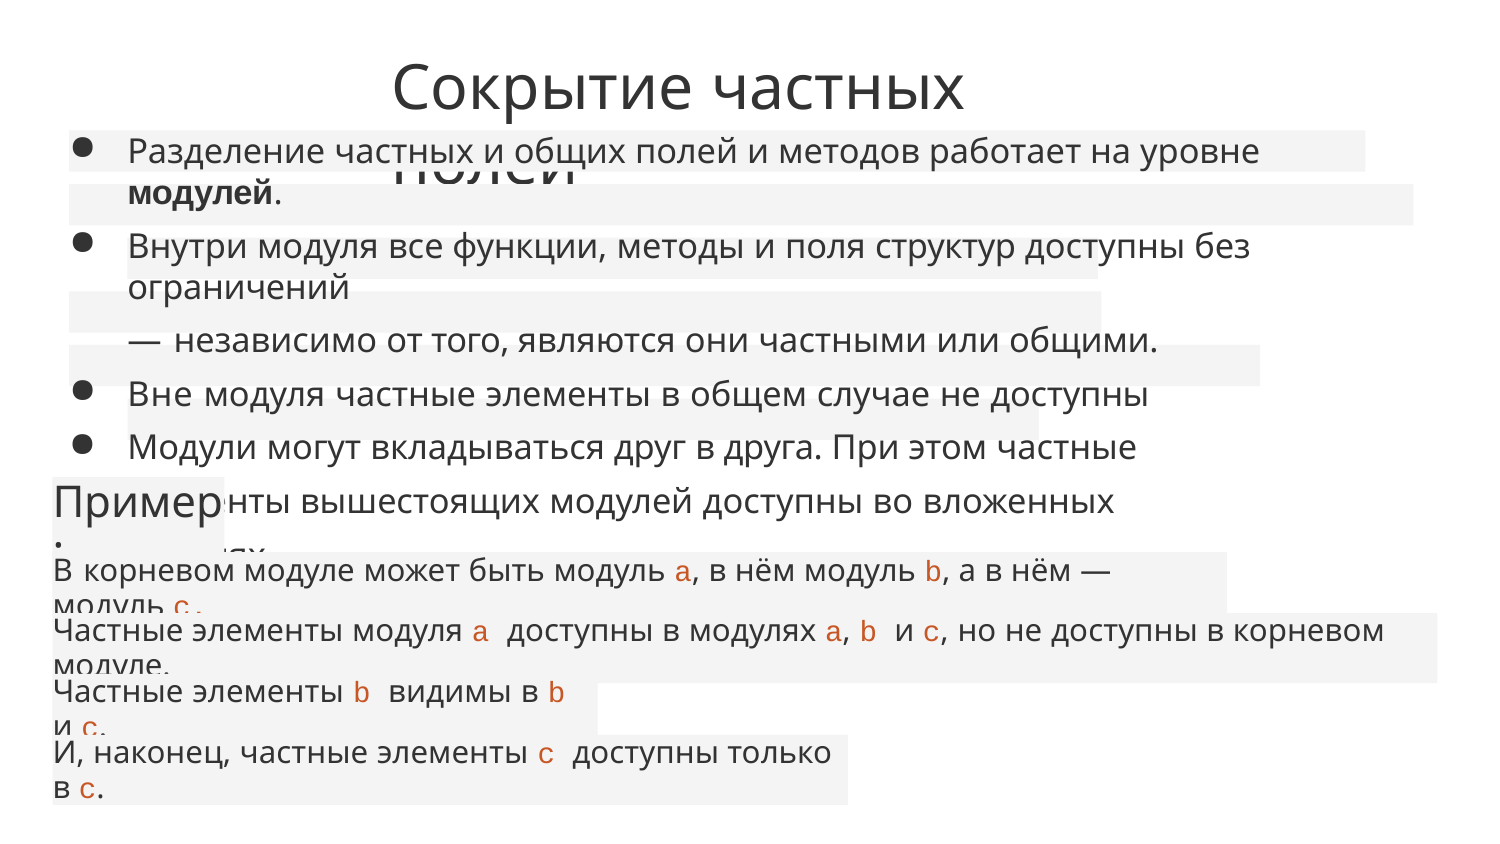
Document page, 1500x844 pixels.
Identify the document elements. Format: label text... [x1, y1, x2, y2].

text_box Пример: [52, 477, 225, 552]
text_box Частные элементы b видимы в b и c. [52, 673, 598, 734]
text_box И, наконец, частные элементы c доступны только в c. [52, 734, 848, 805]
text_box Разделение частных и общих полей и методов работает на уровне модулей. Внутри модуля все функции, методы и поля структур доступны без ограничений — независимо от того, являются они частными или общими. Вне модуля частные элементы в общем случае не доступны Модули могут вкладываться друг в друга. При этом частные элементы вышестоящих модулей доступны во вложенных модулях [67, 114, 1415, 575]
text_box В корневом модуле может быть модуль a, в нём модуль b, а в нём — модуль c. [52, 552, 1227, 613]
title Сокрытие частных полей [389, 45, 1125, 114]
text_box Частные элементы модуля a доступны в модулях a, b и c, но не доступны в корневом модуле. [52, 613, 1438, 684]
